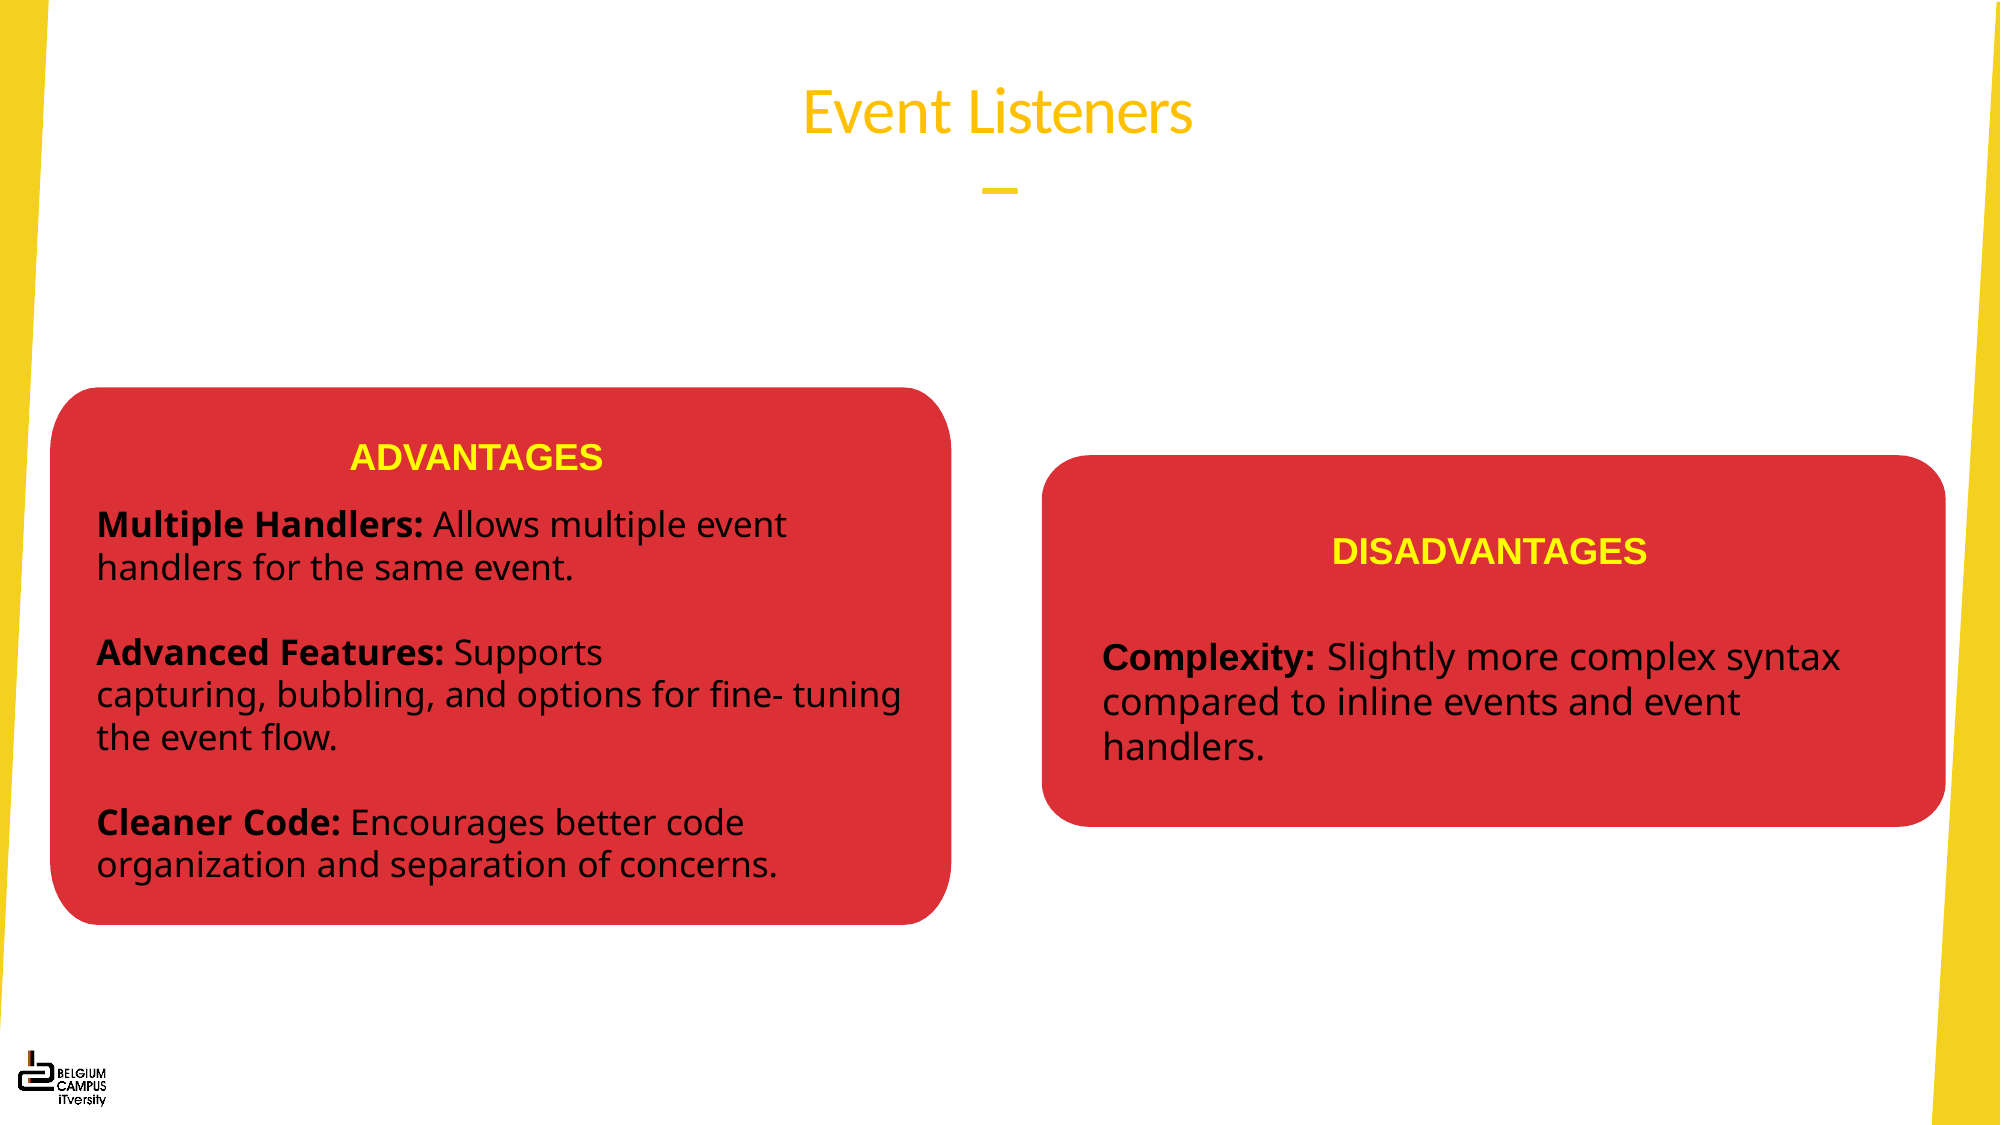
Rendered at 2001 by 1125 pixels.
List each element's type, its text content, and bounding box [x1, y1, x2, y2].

text_box [50, 387, 952, 925]
title Event Listeners [387, 50, 1553, 256]
picture [18, 1050, 106, 1107]
text_box ADVANTAGES [347, 430, 613, 478]
text_box Multiple Handlers: Allows multiple event handlers for the same event. Advanced Features: Supports capturing, bubbling, and options for fine- tuning the event flow. Cleaner Code: Encourages better code organization and separation of concerns. [94, 500, 907, 886]
text_box [1041, 455, 1946, 827]
text_box DISADVANTAGES [1329, 525, 1658, 573]
text_box Complexity: Slightly more complex syntax compared to inline events and event handlers. [1100, 630, 1888, 768]
